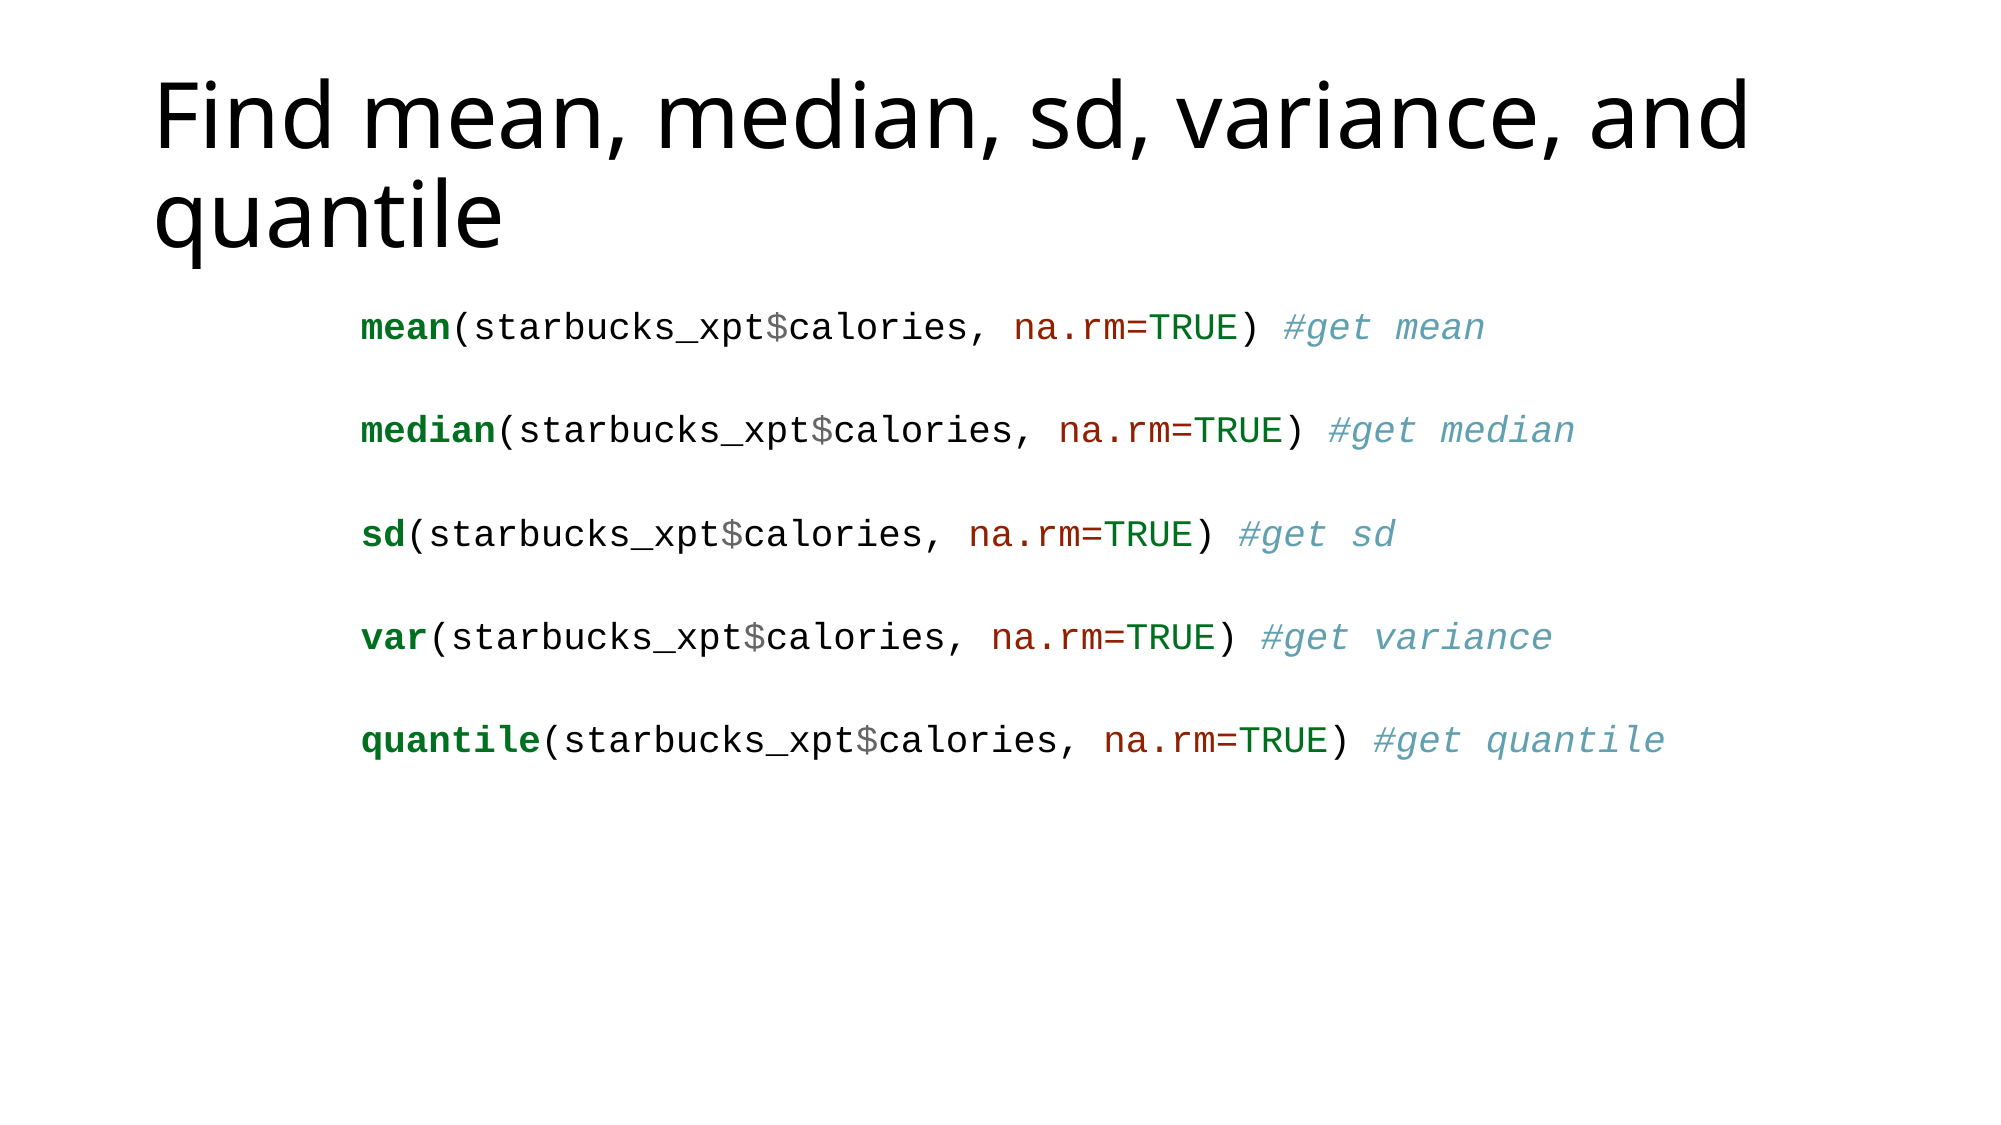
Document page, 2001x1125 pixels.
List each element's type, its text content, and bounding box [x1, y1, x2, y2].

list mean(starbucks_xpt$calories, na.rm=TRUE) #get mean median(starbucks_xpt$calories, na.rm=TRUE) #get median sd(starbucks_xpt$calories, na.rm=TRUE) #get sd var(starbucks_xpt$calories, na.rm=TRUE) #get variance quantile(starbucks_xpt$calories, na.rm=TRUE) #get quantile [137, 299, 1863, 1014]
title Find mean, median, sd, variance, and quantile [137, 59, 1863, 278]
